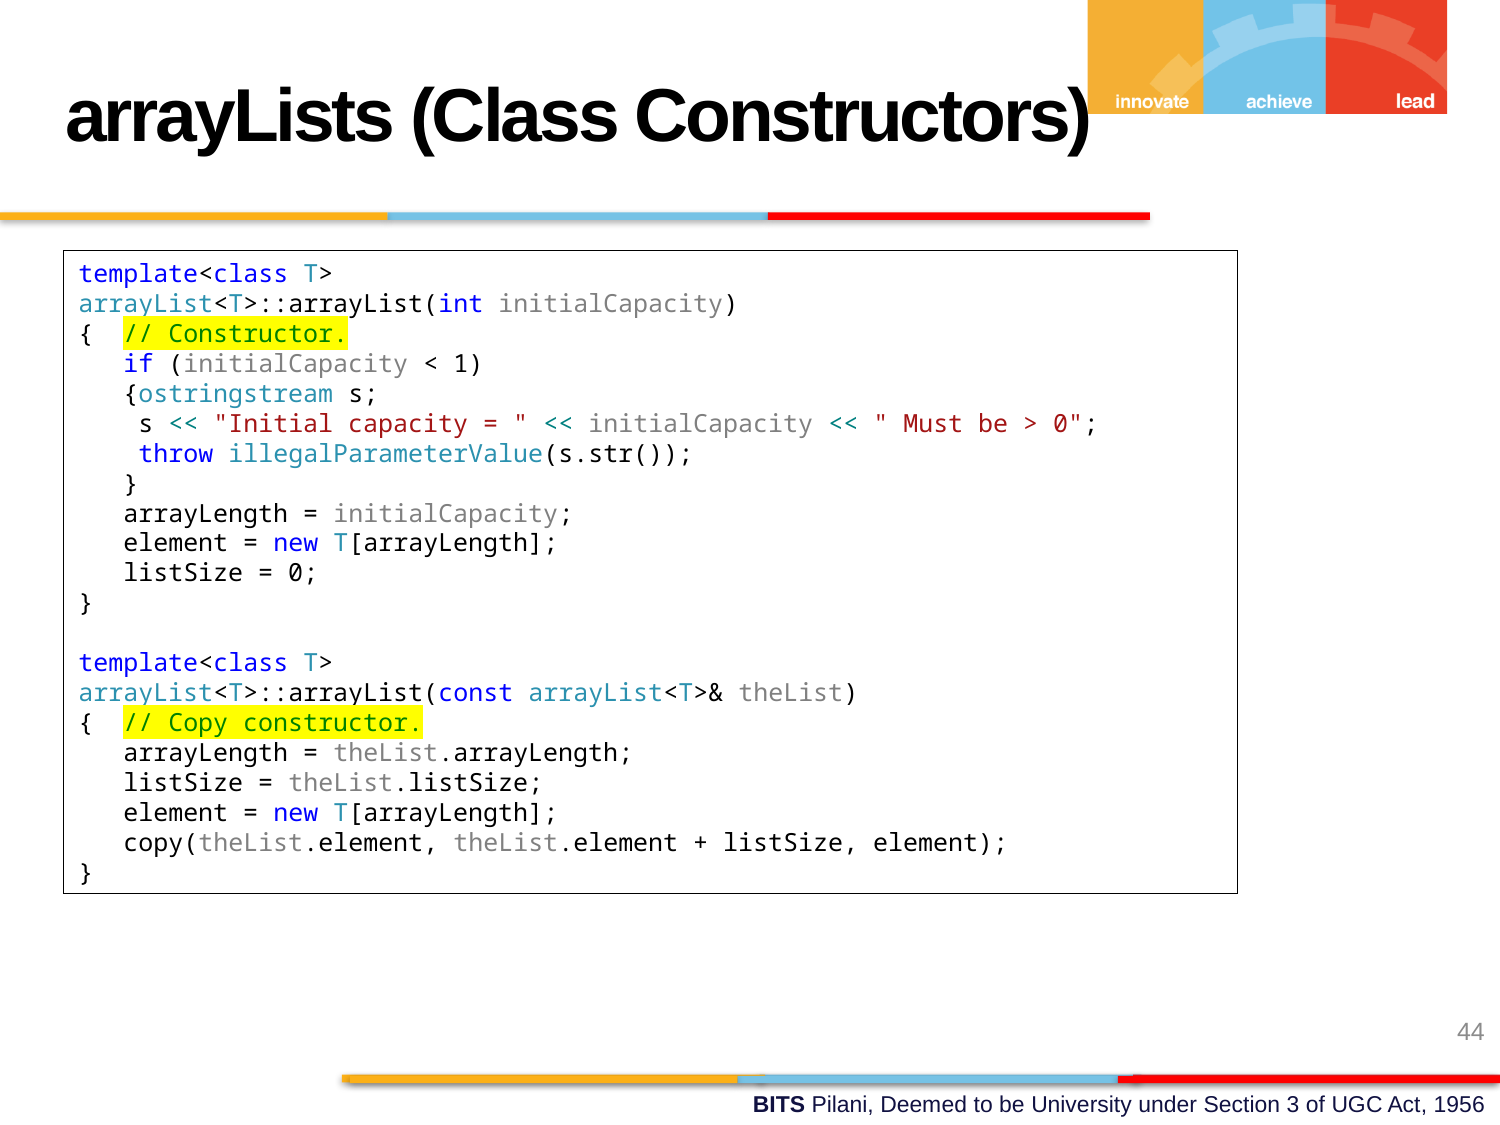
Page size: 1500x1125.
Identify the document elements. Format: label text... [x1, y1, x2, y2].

picture [1087, 0, 1448, 114]
slide_number 44 [1149, 1000, 1500, 1061]
list arrayLists (Class Constructors) [50, 24, 1175, 213]
text_box template<class T> arrayList<T>::arrayList(int initialCapacity) { // Constructor. if (initialCapacity < 1) {ostringstream s; s << "Initial capacity = " << initialCapacity << " Must be > 0"; throw illegalParameterValue(s.str()); } arrayLength = initialCapacity; element = new T[arrayLength]; listSize = 0; } template<class T> arrayList<T>::arrayList(const arrayList<T>& theList) { // Copy constructor. arrayLength = theList.arrayLength; listSize = theList.listSize; element = new T[arrayLength]; copy(theList.element, theList.element + listSize, element); } [63, 250, 1238, 894]
text_box [48, 237, 1437, 324]
